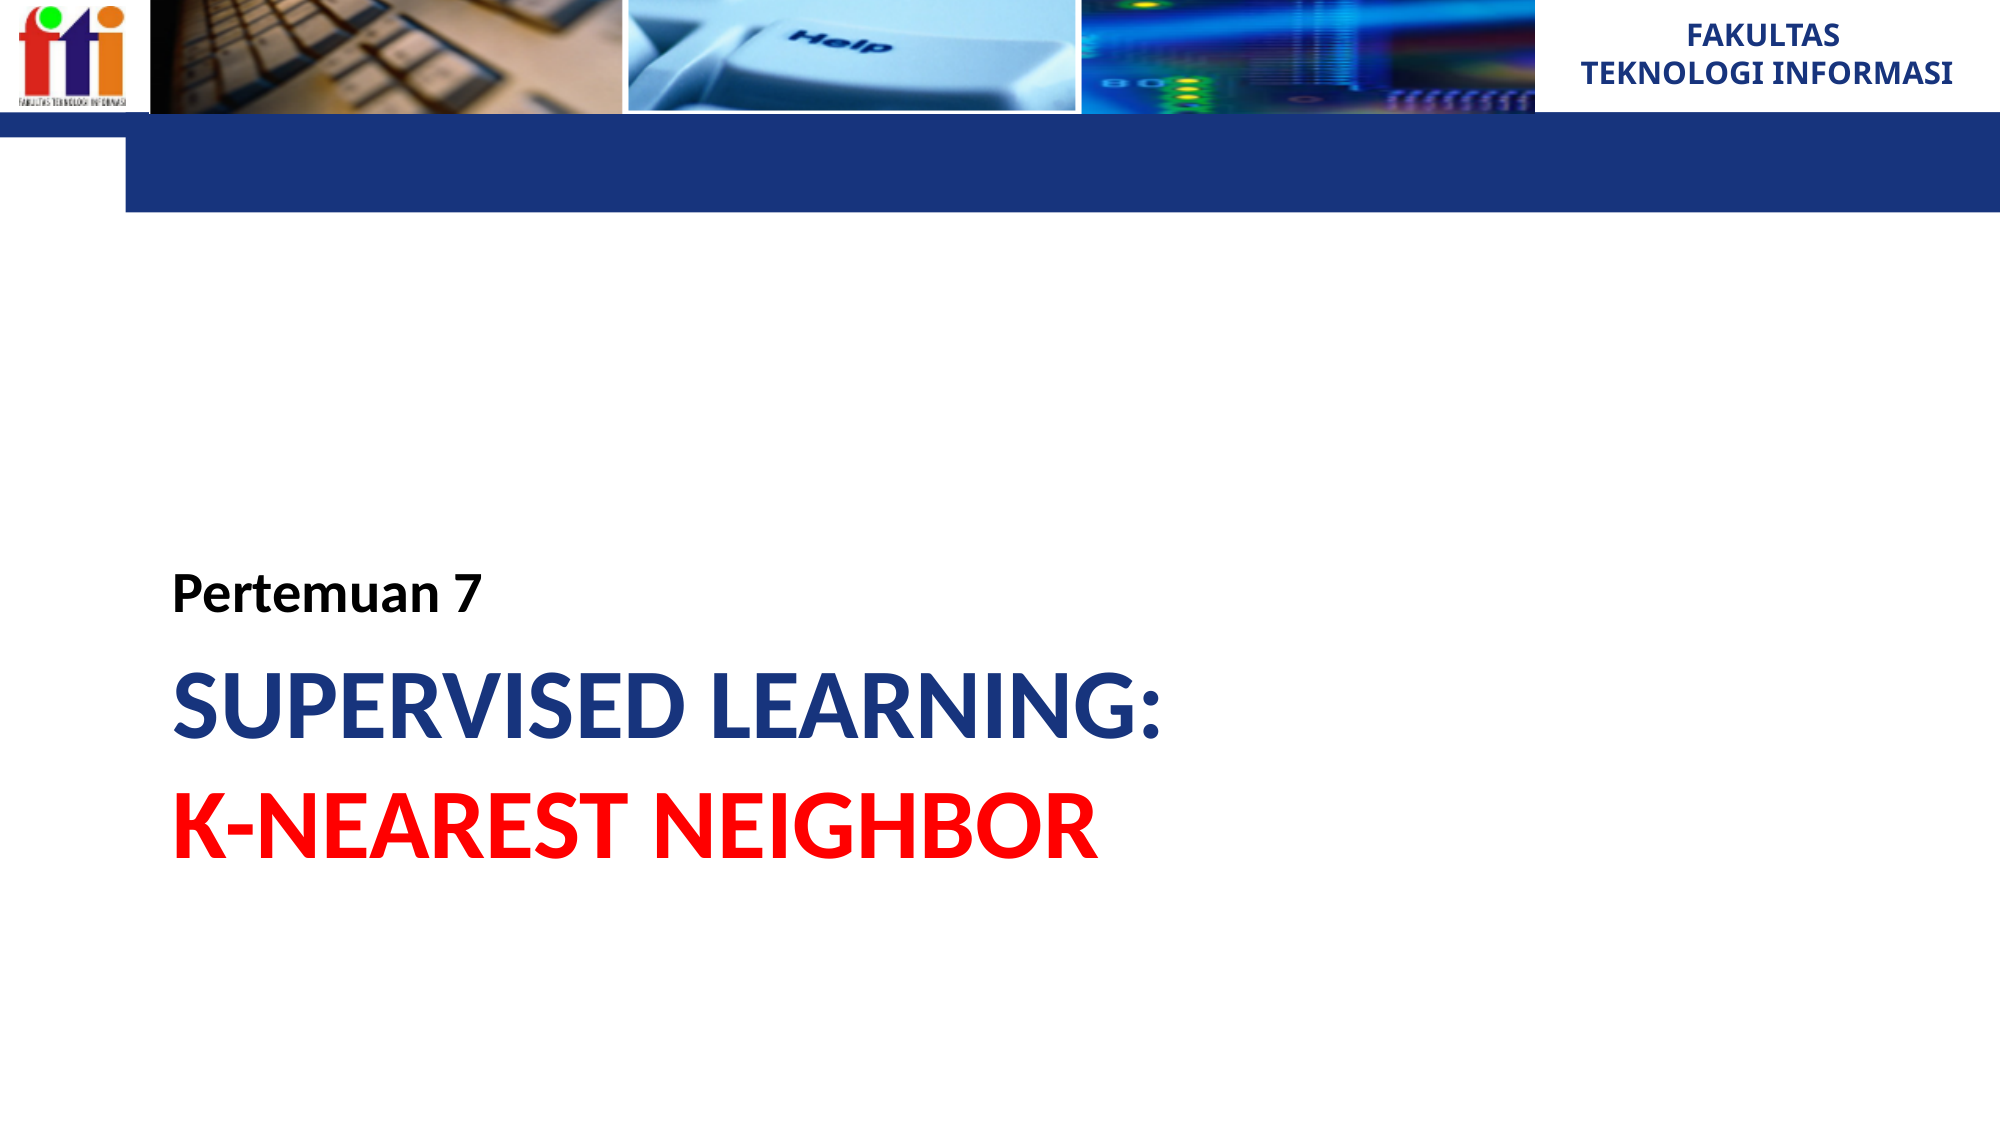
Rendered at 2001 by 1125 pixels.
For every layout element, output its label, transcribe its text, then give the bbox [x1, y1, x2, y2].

picture [19, 6, 126, 106]
picture [149, 0, 1535, 114]
list Pertemuan 7 [157, 385, 1859, 631]
title SUPERVISED LEARNING: K-NEAREST NEIGHBOR [157, 631, 1859, 856]
